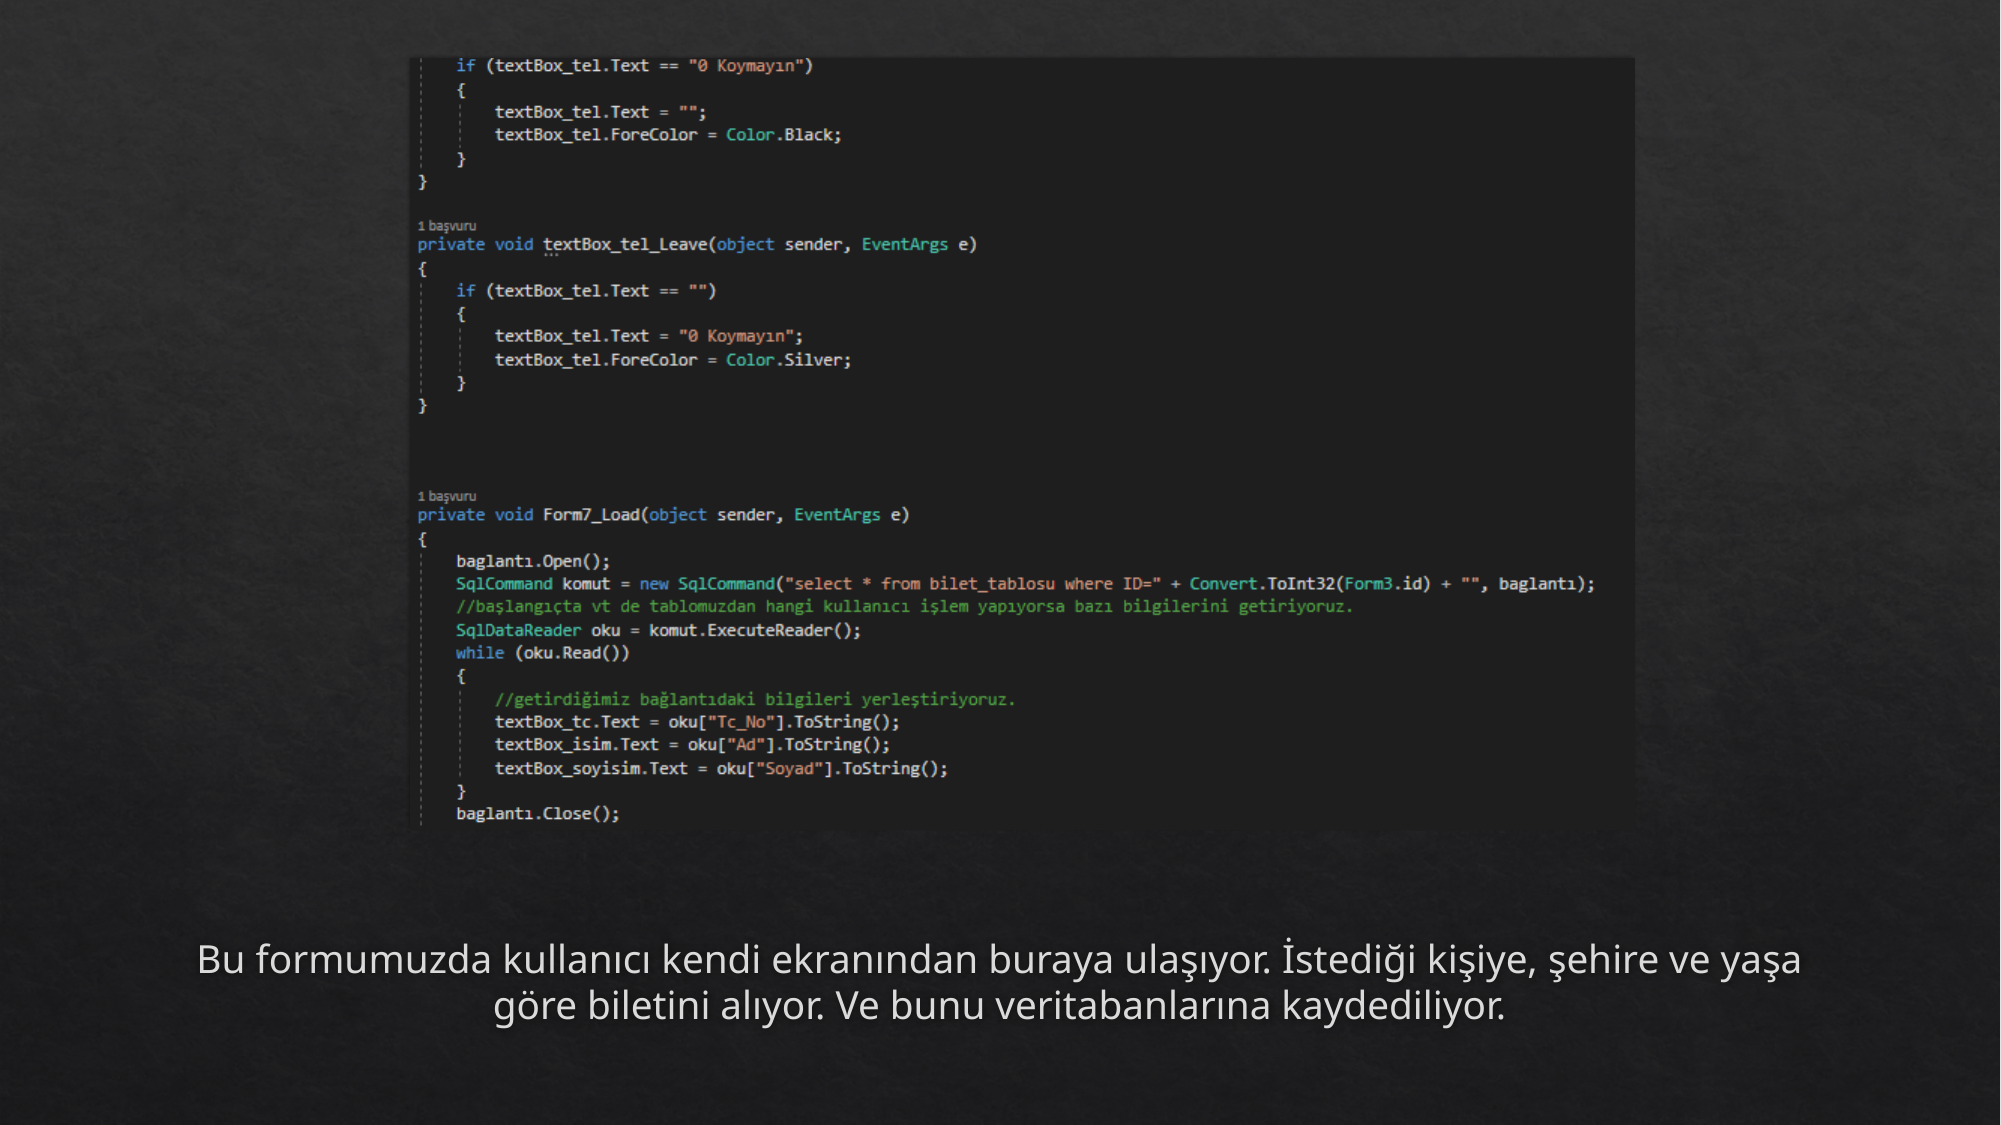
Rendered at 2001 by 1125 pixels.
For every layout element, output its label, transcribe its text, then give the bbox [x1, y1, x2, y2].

title Bu formumuzda kullanıcı kendi ekranından buraya ulaşıyor. İstediği kişiye, şehire ve yaşa göre biletini alıyor. Ve bunu veritabanlarına kaydediliyor. [150, 925, 1850, 1085]
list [410, 58, 1635, 830]
